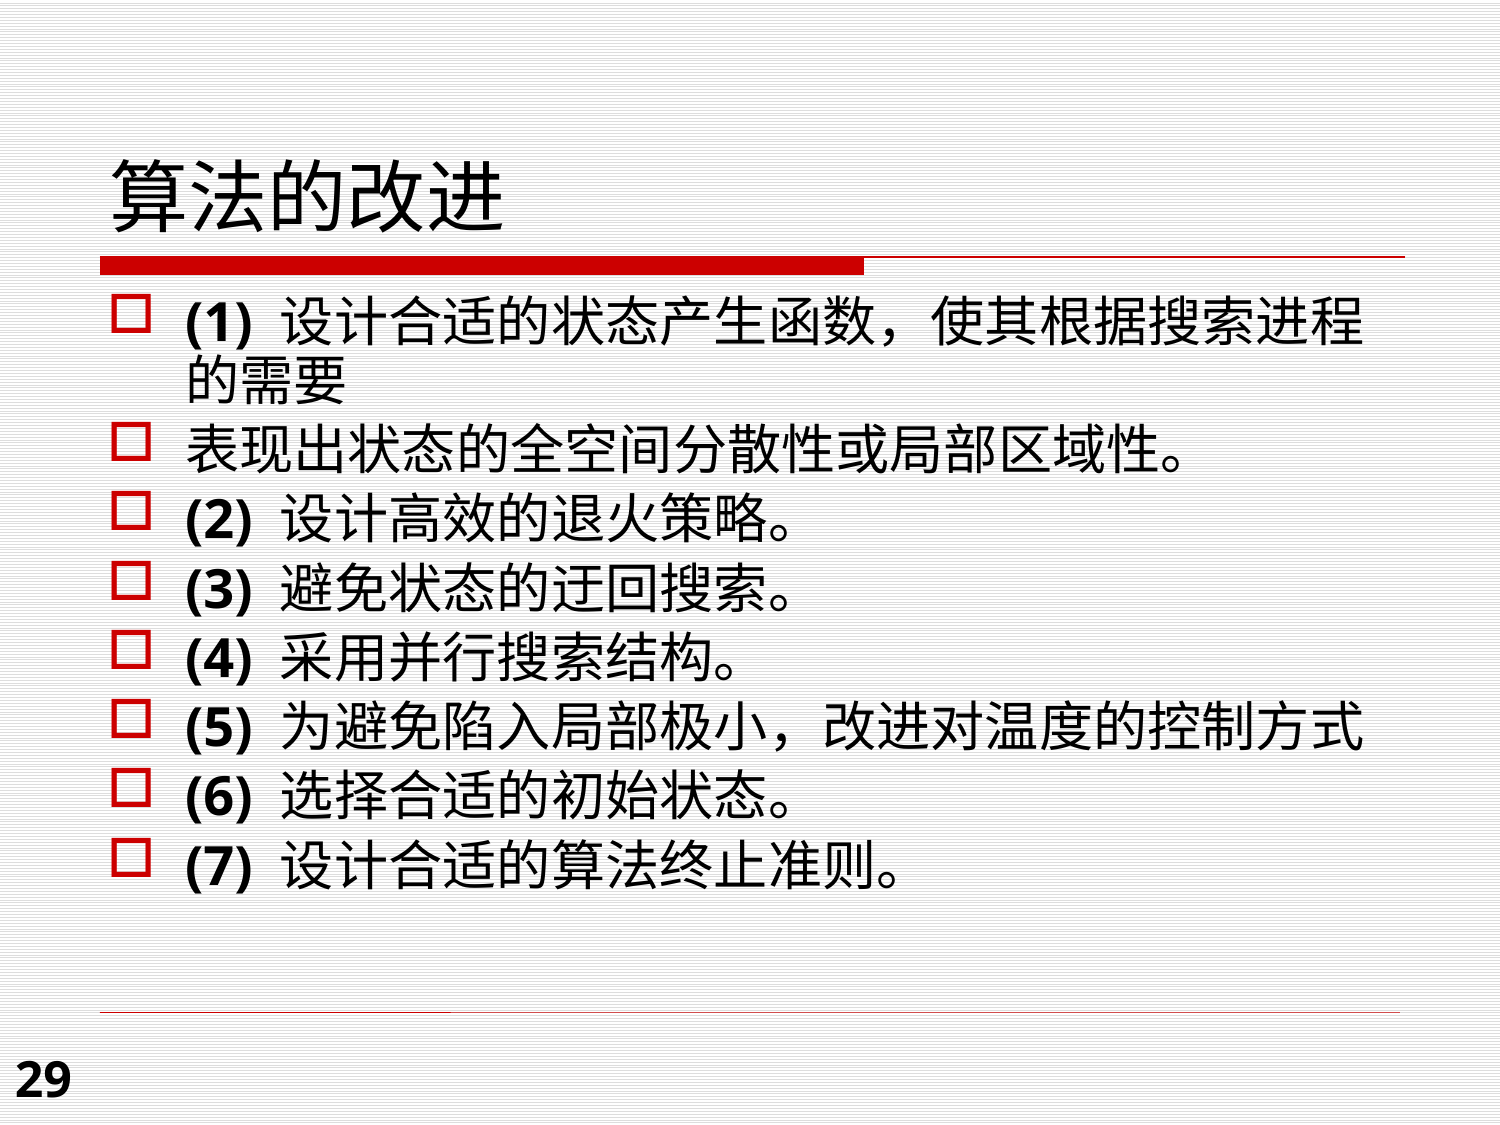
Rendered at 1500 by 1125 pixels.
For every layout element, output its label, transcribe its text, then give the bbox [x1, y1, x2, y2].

title 算法的改进 [94, 50, 1407, 250]
list (1) 设计合适的状态产生函数，使其根据搜索进程的需要 表现出状态的全空间分散性或局部区域性。 (2) 设计高效的退火策略。 (3) 避免状态的迂回搜索。 (4) 采用并行搜索结构。 (5) 为避免陷入局部极小，改进对温度的控制方式 (6) 选择合适的初始状态。 (7) 设计合适的算法终止准则。 [92, 287, 1406, 988]
